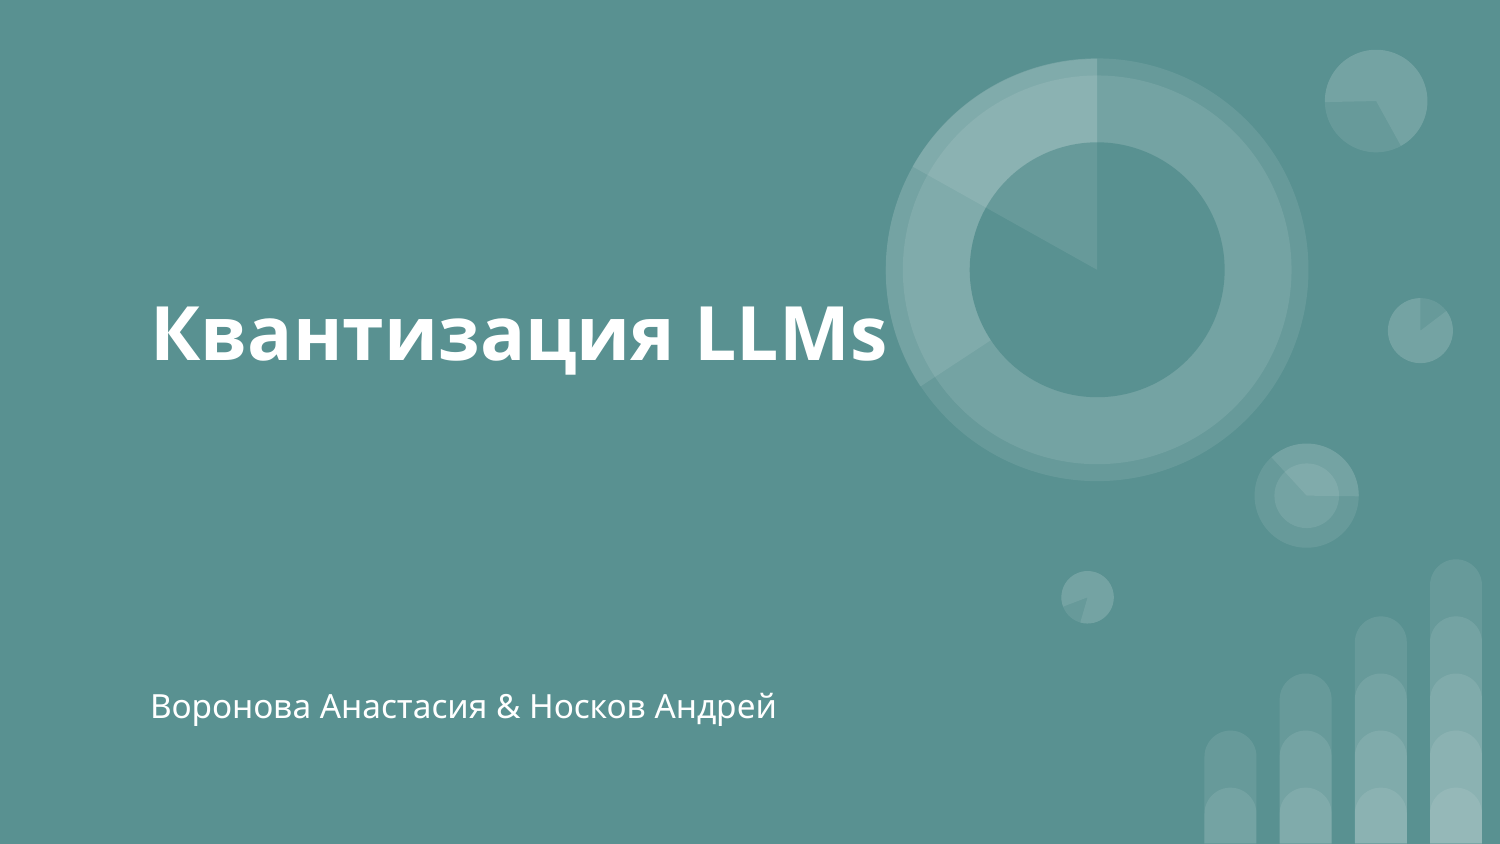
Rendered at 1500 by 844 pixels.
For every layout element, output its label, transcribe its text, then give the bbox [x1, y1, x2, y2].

title Квантизация LLMs [135, 177, 908, 485]
subtitle Воронова Анастасия & Носков Андрей [135, 670, 834, 785]
